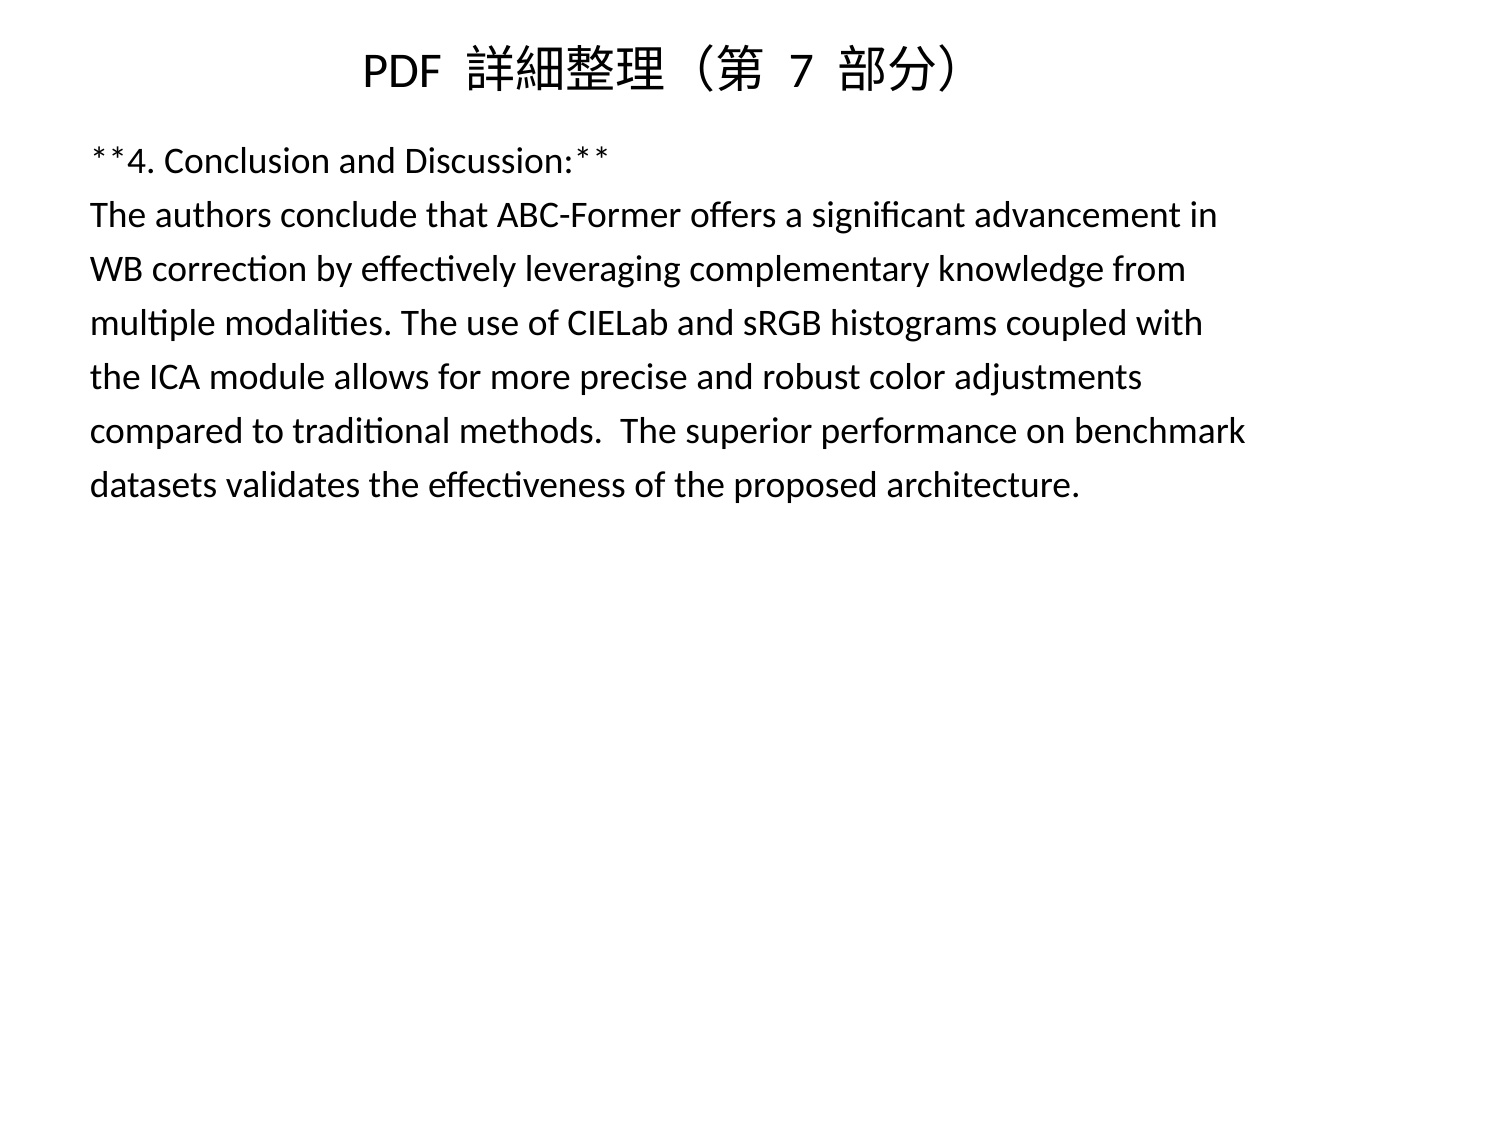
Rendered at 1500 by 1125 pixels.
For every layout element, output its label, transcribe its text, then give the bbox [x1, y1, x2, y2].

text_box **4. Conclusion and Discussion:** The authors conclude that ABC-Former offers a significant advancement in WB correction by effectively leveraging complementary knowledge from multiple modalities. The use of CIELab and sRGB histograms coupled with the ICA module allows for more precise and robust color adjustments compared to traditional methods. The superior performance on benchmark datasets validates the effectiveness of the proposed architecture. [74, 74, 1275, 513]
text_box PDF 詳細整理（第 7 部分） [347, 29, 1003, 74]
